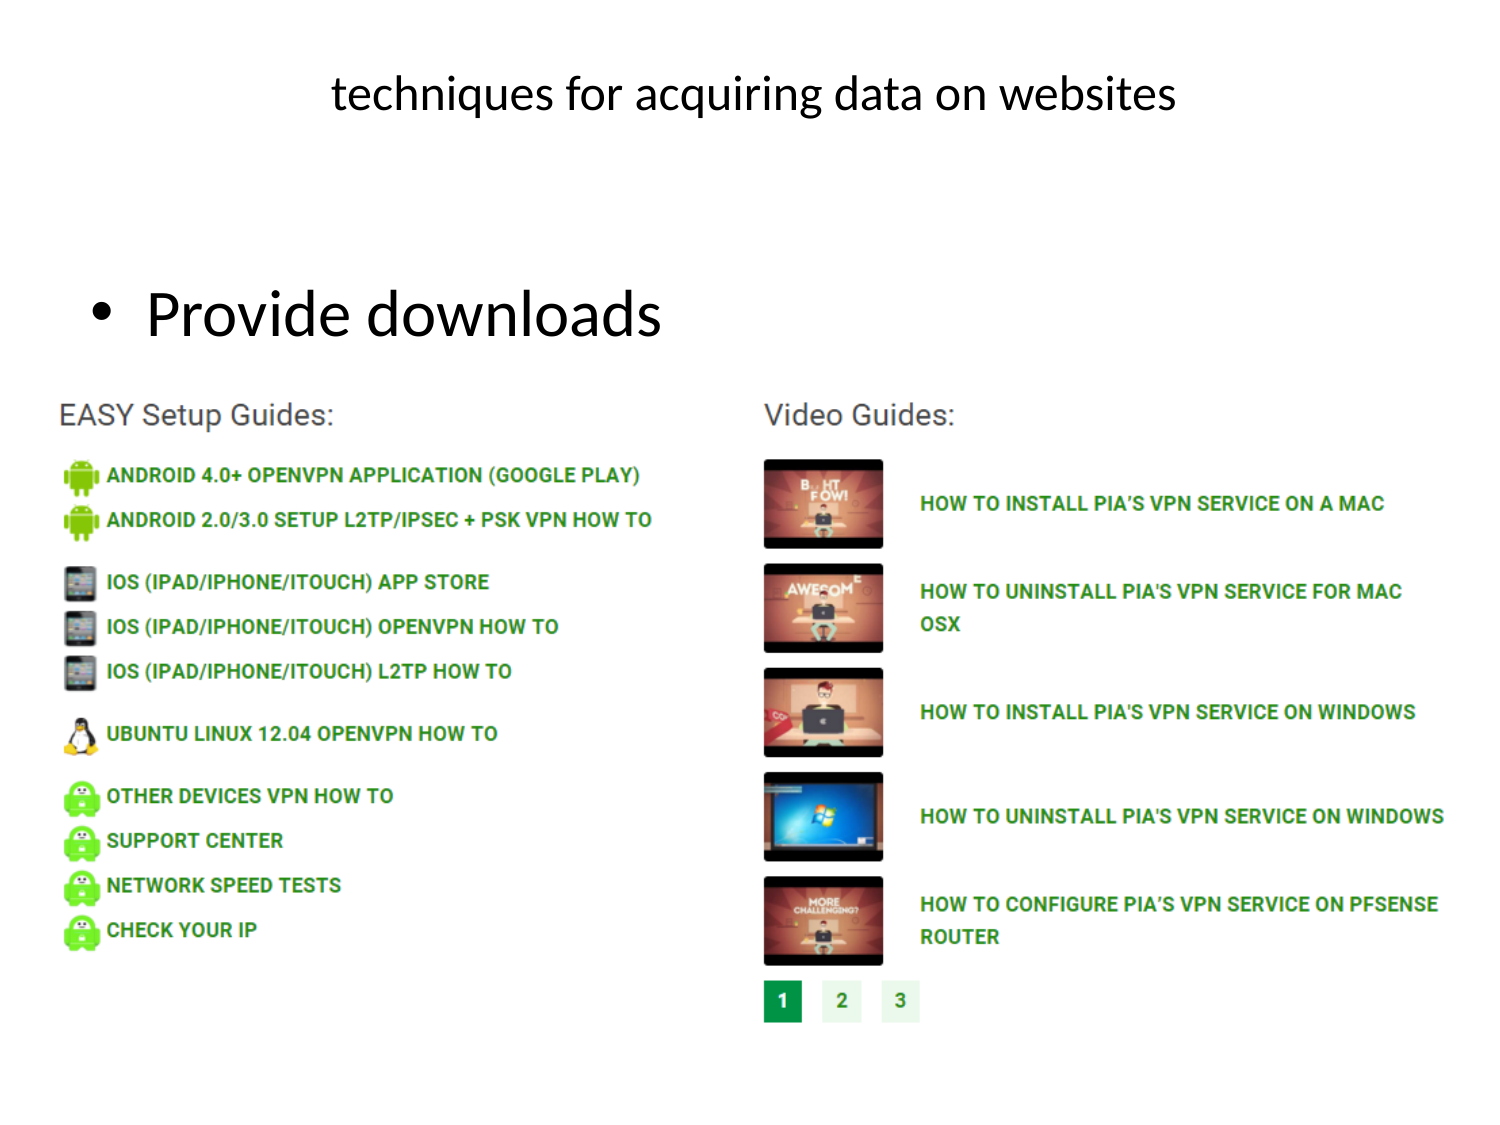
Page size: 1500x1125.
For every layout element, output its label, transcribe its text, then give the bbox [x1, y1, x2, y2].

title techniques for acquiring data on websites [78, 42, 1429, 138]
list Provide downloads [75, 262, 1425, 350]
picture [29, 385, 1456, 1044]
